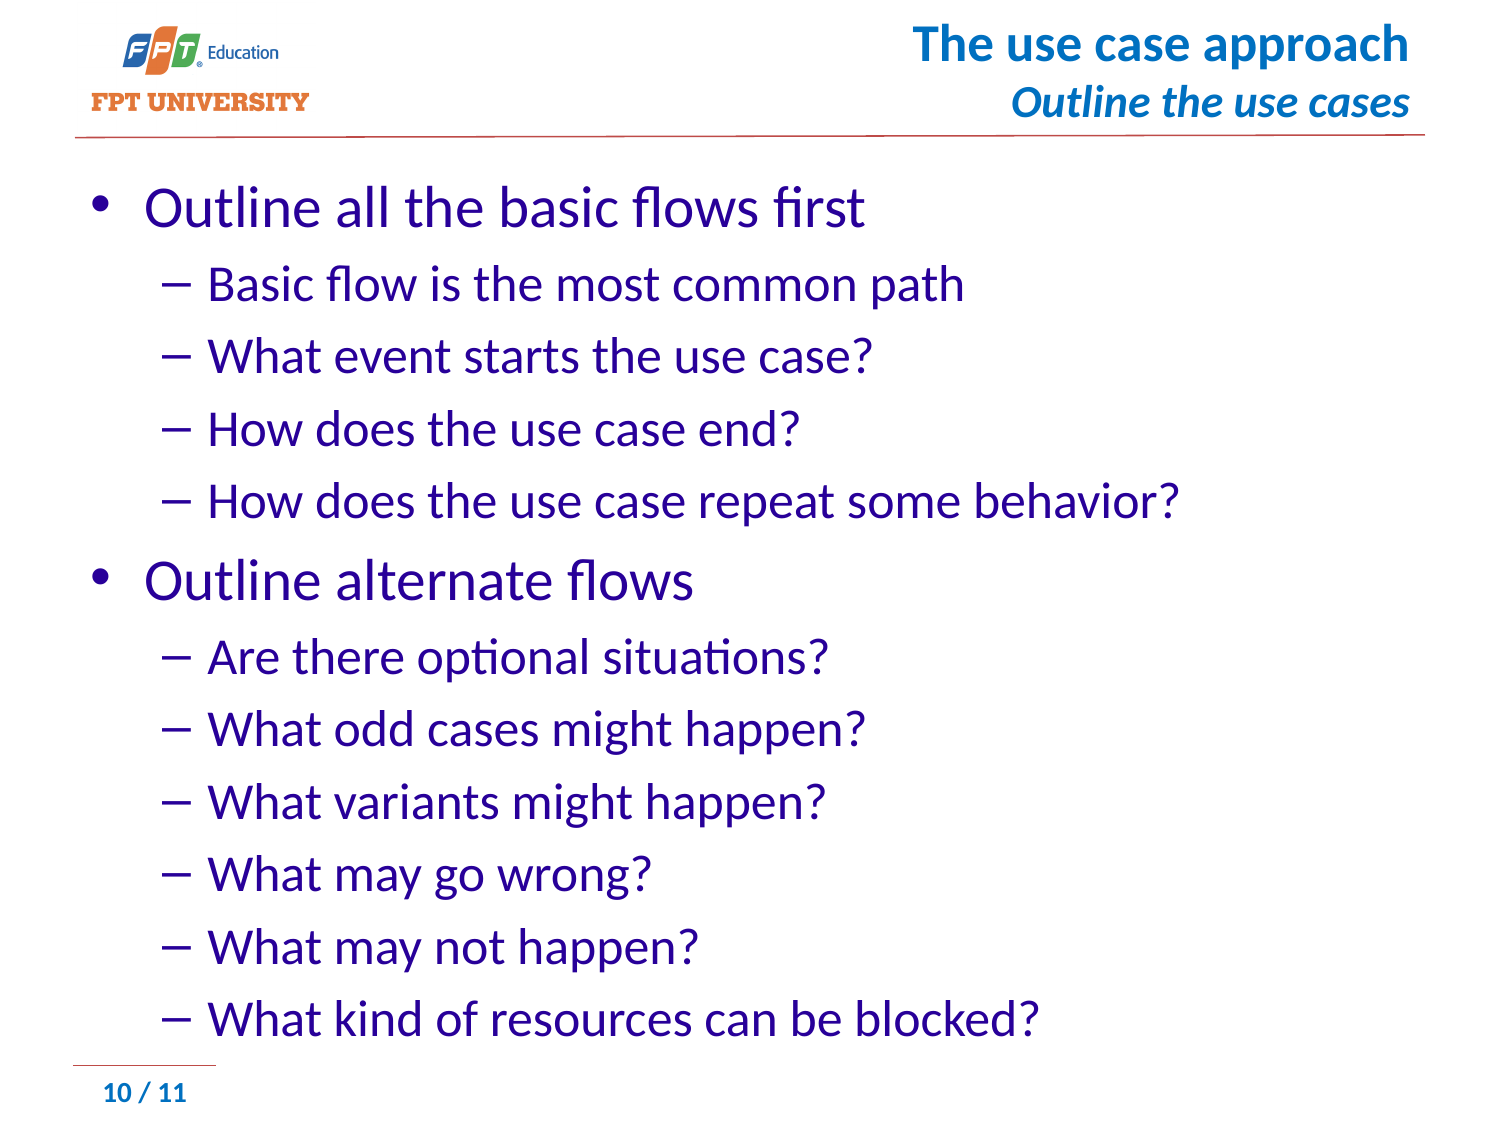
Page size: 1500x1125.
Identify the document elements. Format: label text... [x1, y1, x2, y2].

list Outline all the basic flows first Basic flow is the most common path What event starts the use case? How does the use case end? How does the use case repeat some behavior? Outline alternate flows Are there optional situations? What odd cases might happen? What variants might happen? What may go wrong? What may not happen? What kind of resources can be blocked? [75, 160, 1425, 1058]
picture [77, 2, 315, 133]
title The use case approach Outline the use cases [315, 0, 1425, 135]
